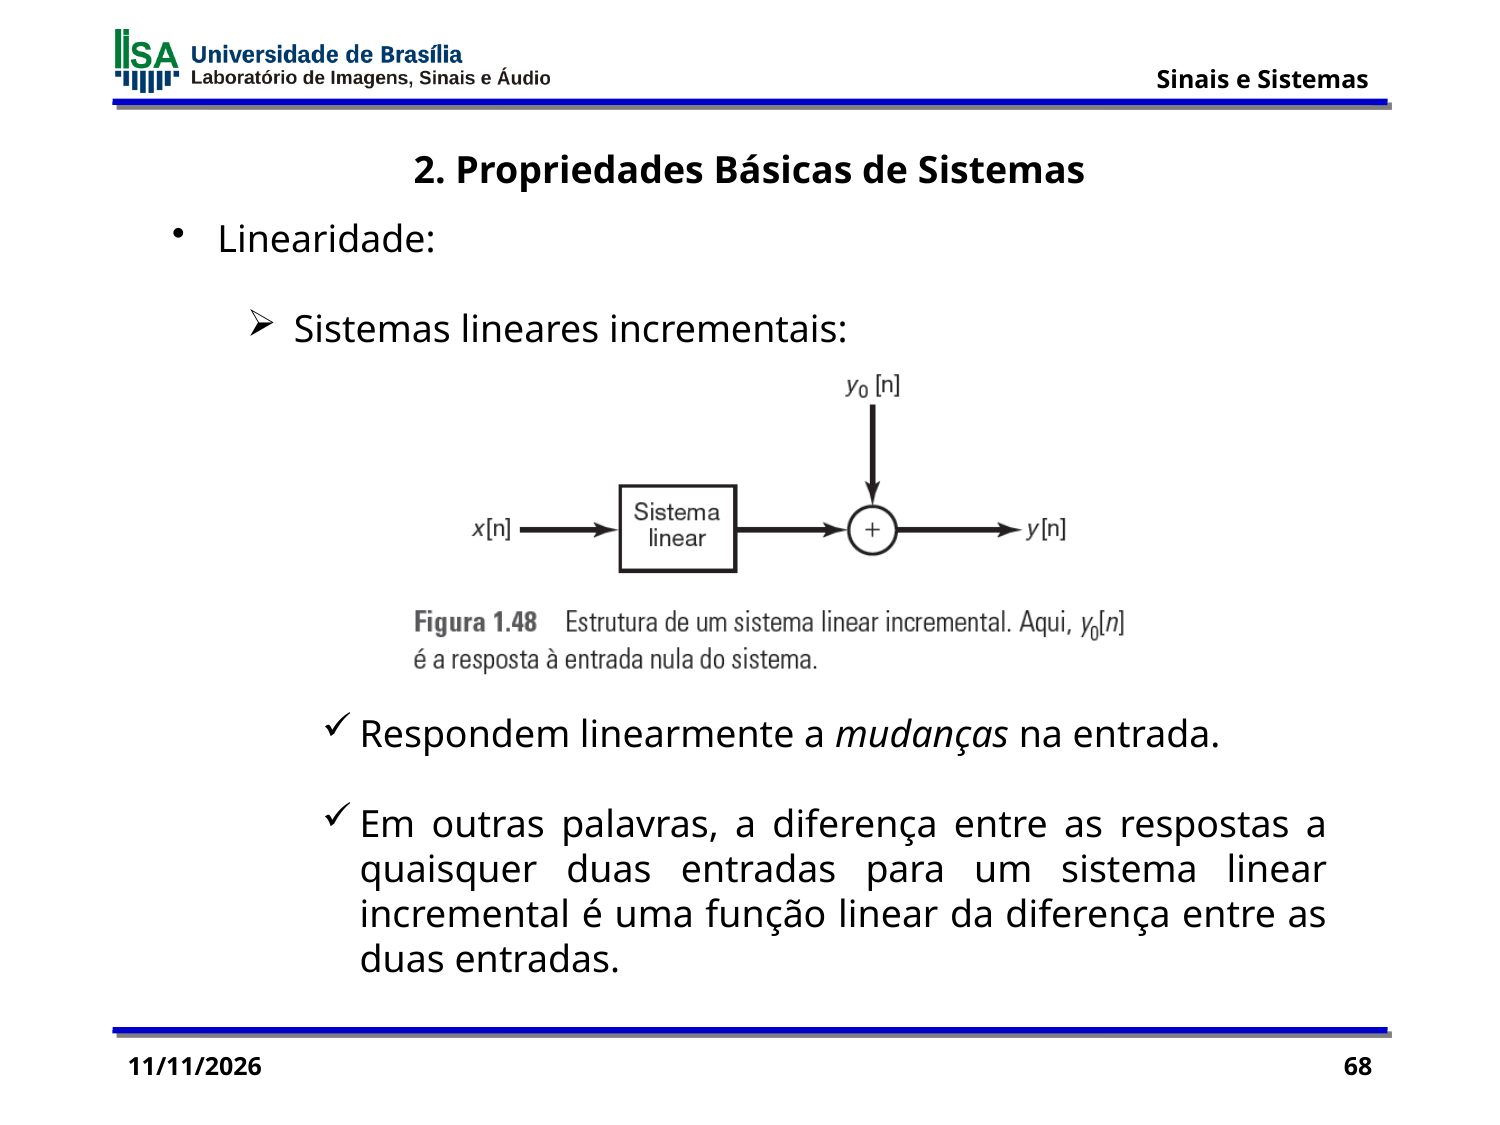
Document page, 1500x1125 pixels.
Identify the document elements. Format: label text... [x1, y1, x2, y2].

text_box 2. Propriedades Básicas de Sistemas [112, 138, 1388, 198]
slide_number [112, 1042, 426, 1118]
text_box Linearidade: Sistemas lineares incrementais: Respondem linearmente a mudanças na entrada. Em outras palavras, a diferença entre as respostas a quaisquer duas entradas para um sistema linear incremental é uma função linear da diferença entre as duas entradas. [157, 207, 1343, 988]
slide_number 68 [1074, 1042, 1388, 1118]
picture [115, 29, 550, 93]
picture [409, 372, 1129, 681]
